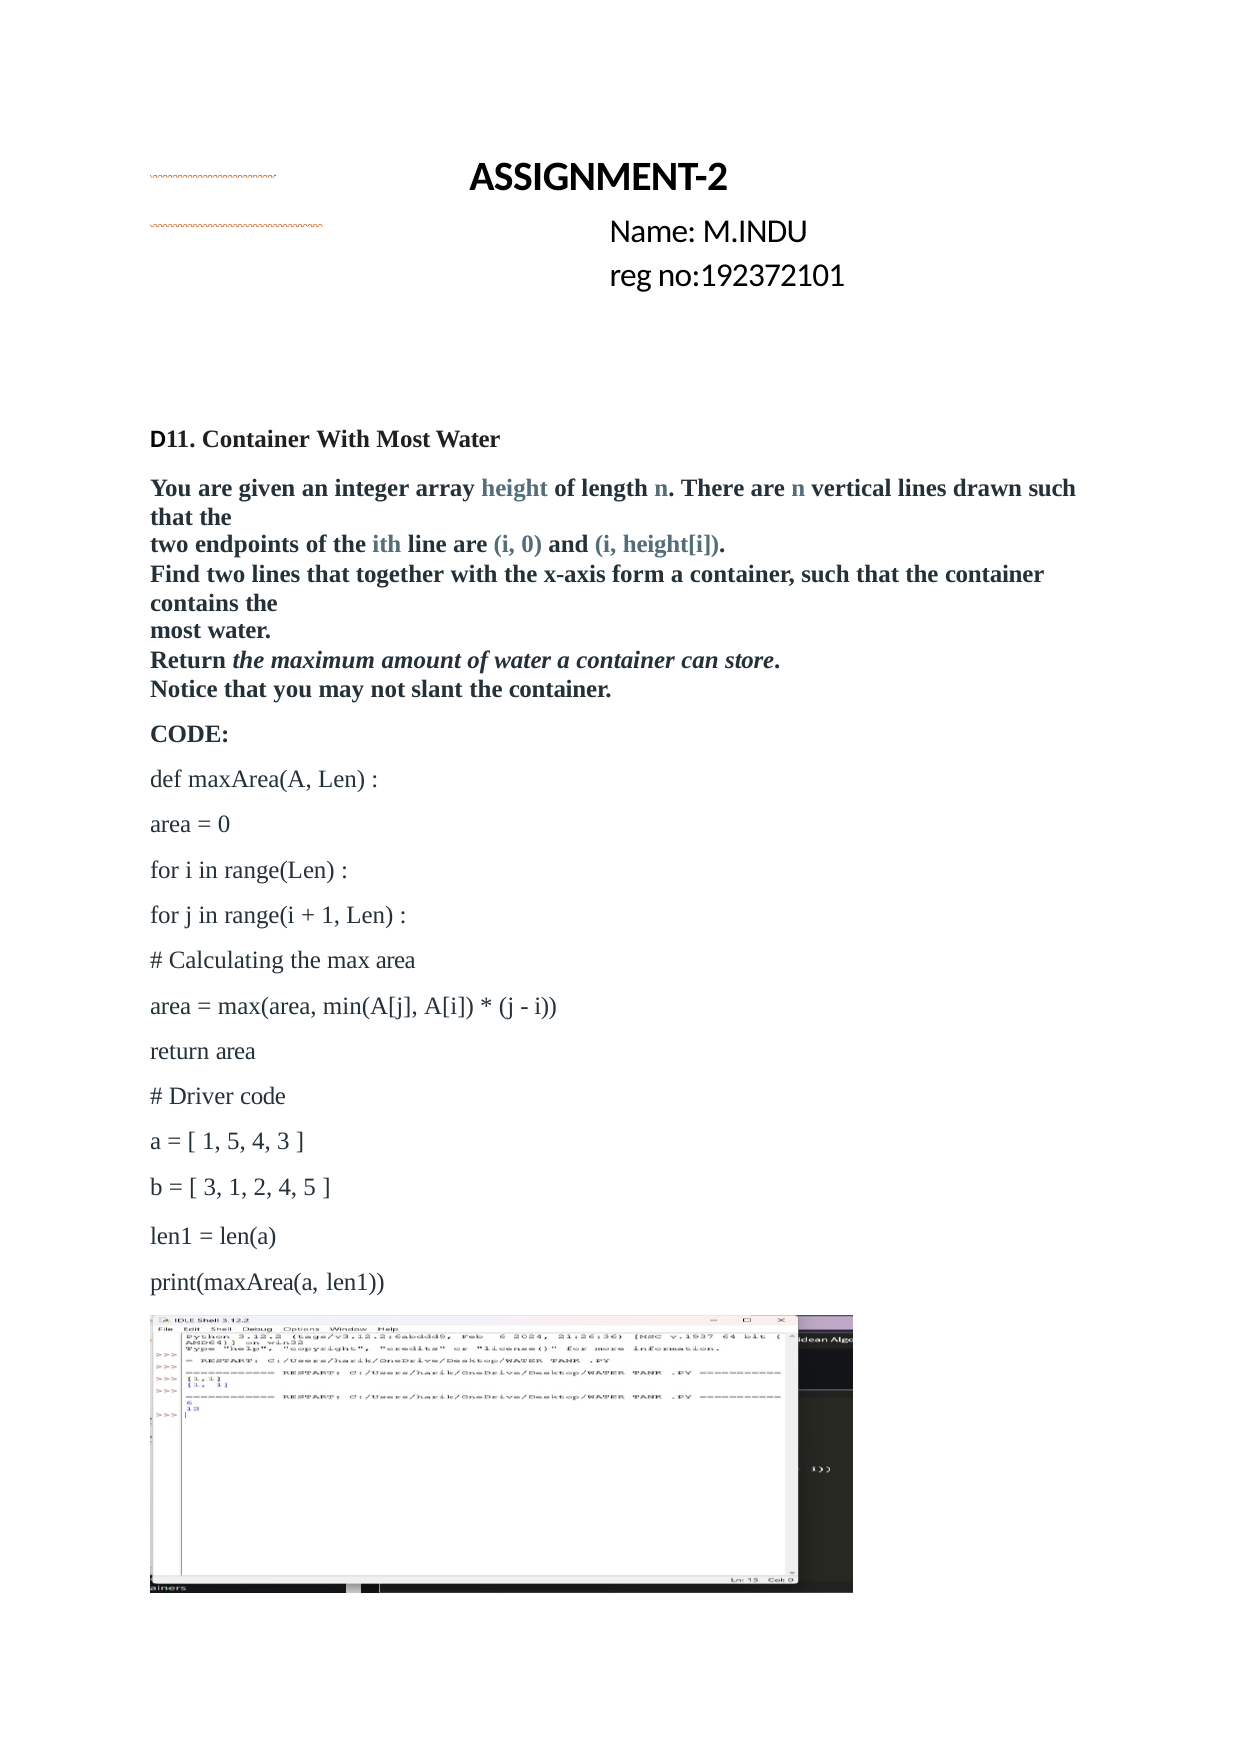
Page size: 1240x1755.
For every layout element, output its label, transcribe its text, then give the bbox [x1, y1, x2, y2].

picture [149, 1315, 853, 1594]
text_box ASSIGNMENT-2 Name: M.INDU reg no:192372101 D11. Container With Most Water You are given an integer array height of length n. There are n vertical lines drawn such that the two endpoints of the ith line are (i, 0) and (i, height[i]). Find two lines that together with the x-axis form a container, such that the container contains the most water. Return the maximum amount of water a container can store. Notice that you may not slant the container. CODE: def maxArea(A, Len) : area = 0 for i in range(Len) : for j in range(i + 1, Len) : # Calculating the max area area = max(area, min(A[j], A[i]) * (j - i)) return area # Driver code a = [ 1, 5, 4, 3 ] b = [ 3, 1, 2, 4, 5 ] len1 = len(a) print(maxArea(a, len1)) len2 = len(b) print(maxArea(b, len2)) OUTPUT: [147, 146, 1084, 1428]
